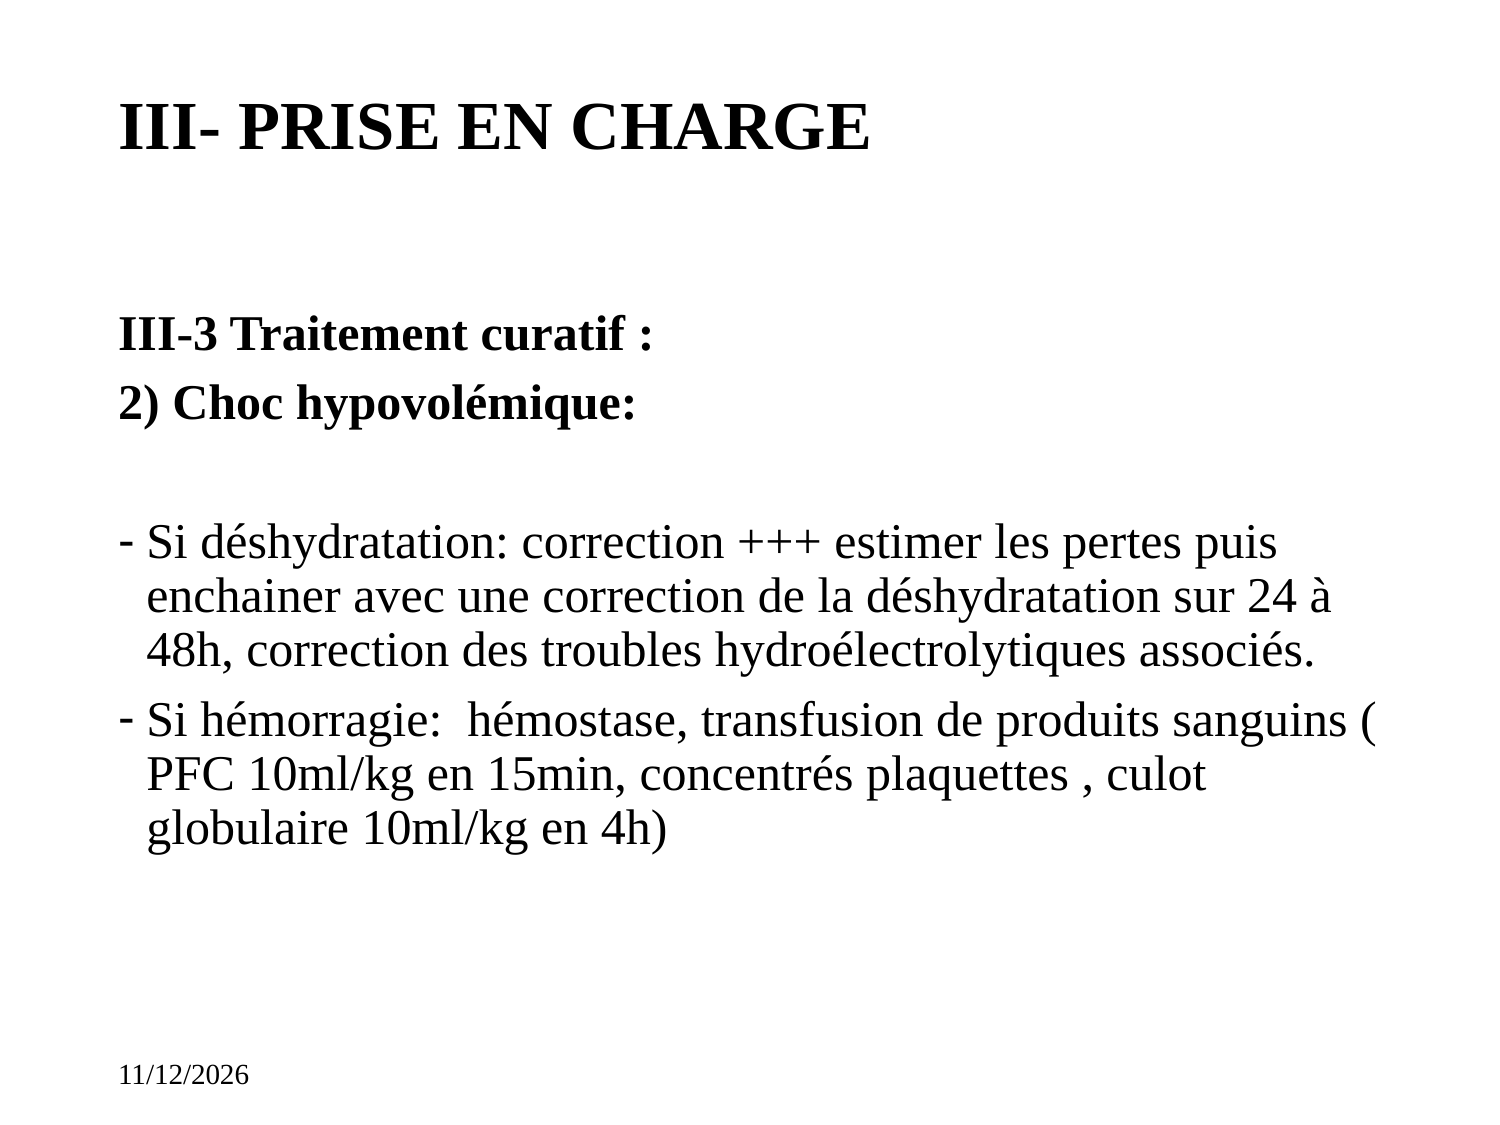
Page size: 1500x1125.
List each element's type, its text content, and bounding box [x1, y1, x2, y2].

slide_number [103, 1042, 441, 1103]
list III-3 Traitement curatif : 2) Choc hypovolémique: Si déshydratation: correction +++ estimer les pertes puis enchainer avec une correction de la déshydratation sur 24 à 48h, correction des troubles hydroélectrolytiques associés. Si hémorragie: hémostase, transfusion de produits sanguins ( PFC 10ml/kg en 15min, concentrés plaquettes , culot globulaire 10ml/kg en 4h) [103, 299, 1397, 1014]
title III- PRISE EN CHARGE [103, 59, 1397, 278]
